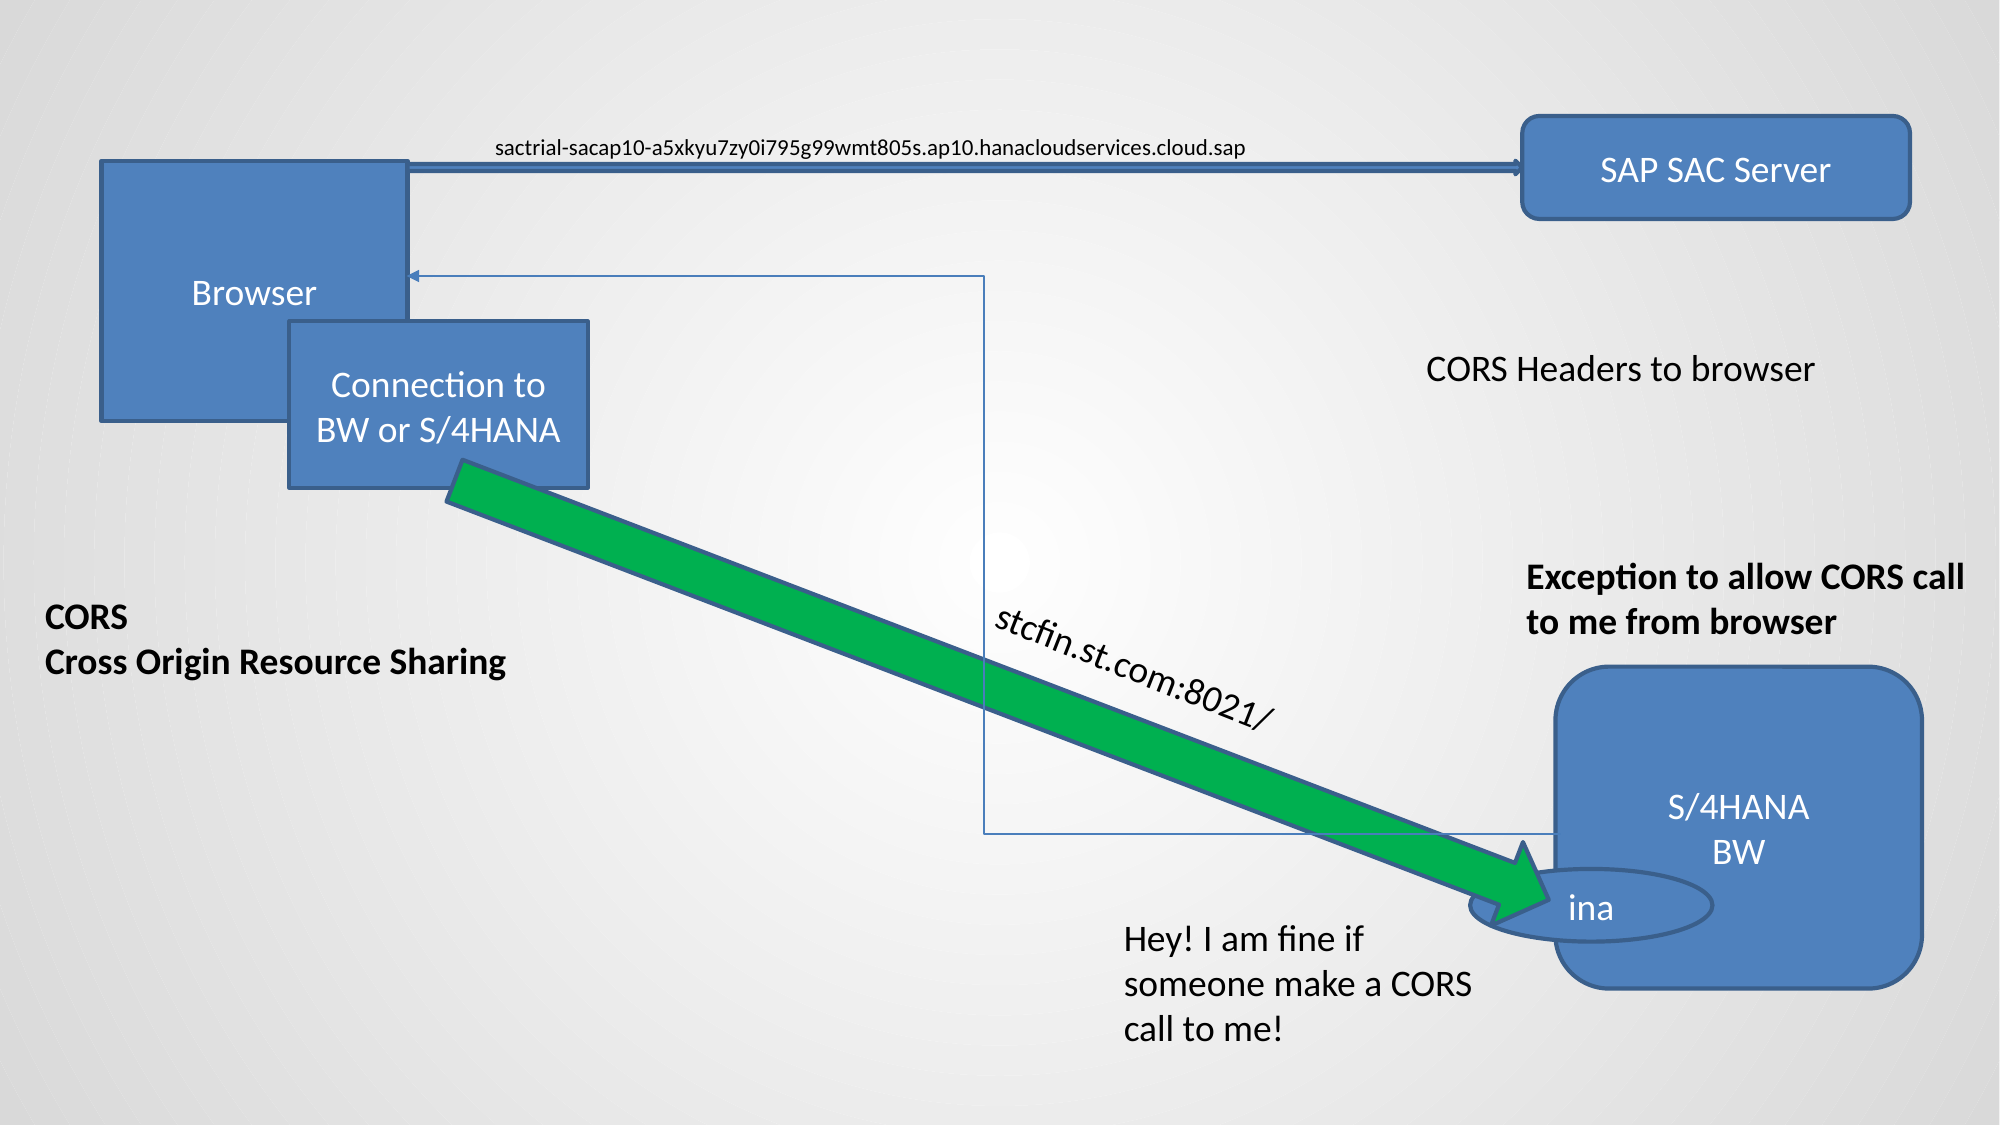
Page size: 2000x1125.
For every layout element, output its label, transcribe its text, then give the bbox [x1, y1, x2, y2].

text_box CORS Cross Origin Resource Sharing [30, 584, 401, 735]
text_box [1332, 843, 1551, 927]
text_box Exception to allow CORS call to me from browser [1566, 544, 2000, 650]
text_box SAP SAC Server [1520, 113, 1913, 222]
text_box Browser [99, 159, 410, 423]
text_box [406, 275, 1562, 835]
text_box [405, 158, 1520, 177]
text_box Connection to BW or S/4HANA [287, 319, 401, 490]
text_box ina [1495, 866, 1715, 944]
text_box sactrial-sacap10-a5xkyu7zy0i795g99wmt805s.ap10.hanacloudservices.cloud.sap [480, 124, 1480, 167]
text_box CORS Headers to browser [1566, 336, 1851, 397]
text_box S/4HANA BW [1553, 664, 1925, 991]
text_box ina [1468, 897, 1493, 906]
text_box Hey! I am fine if someone make a CORS call to me! [1109, 906, 1495, 1056]
